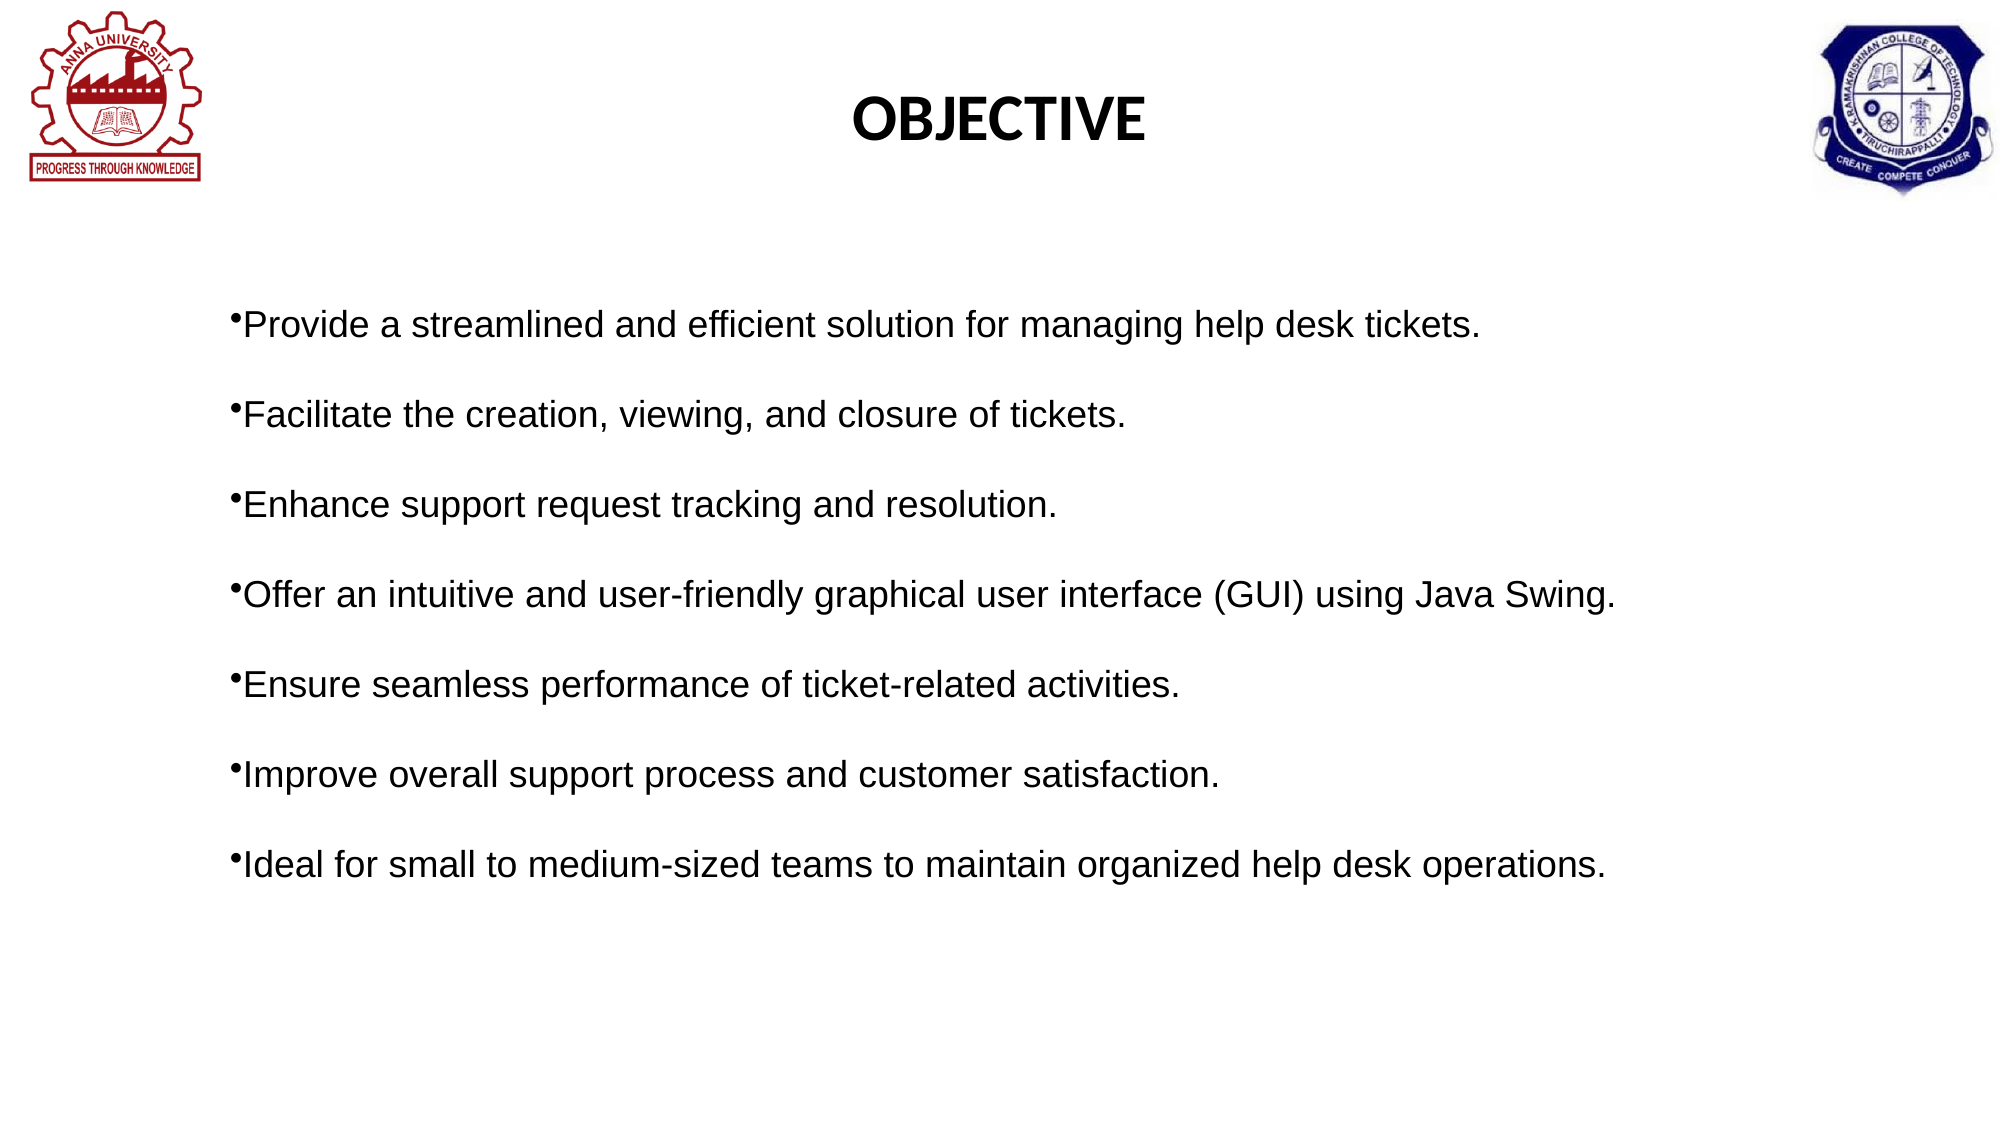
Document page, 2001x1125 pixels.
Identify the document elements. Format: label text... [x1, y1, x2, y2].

text_box [0, 200, 2000, 1125]
title OBJECTIVE [324, 31, 1675, 156]
picture [27, 9, 203, 183]
text_box Provide a streamlined and efficient solution for managing help desk tickets. Facilitate the creation, viewing, and closure of tickets. Enhance support request tracking and resolution. Offer an intuitive and user-friendly graphical user interface (GUI) using Java Swing. Ensure seamless performance of ticket-related activities. Improve overall support process and customer satisfaction. Ideal for small to medium-sized teams to maintain organized help desk operations. [214, 292, 1705, 893]
picture [1809, 19, 2000, 201]
